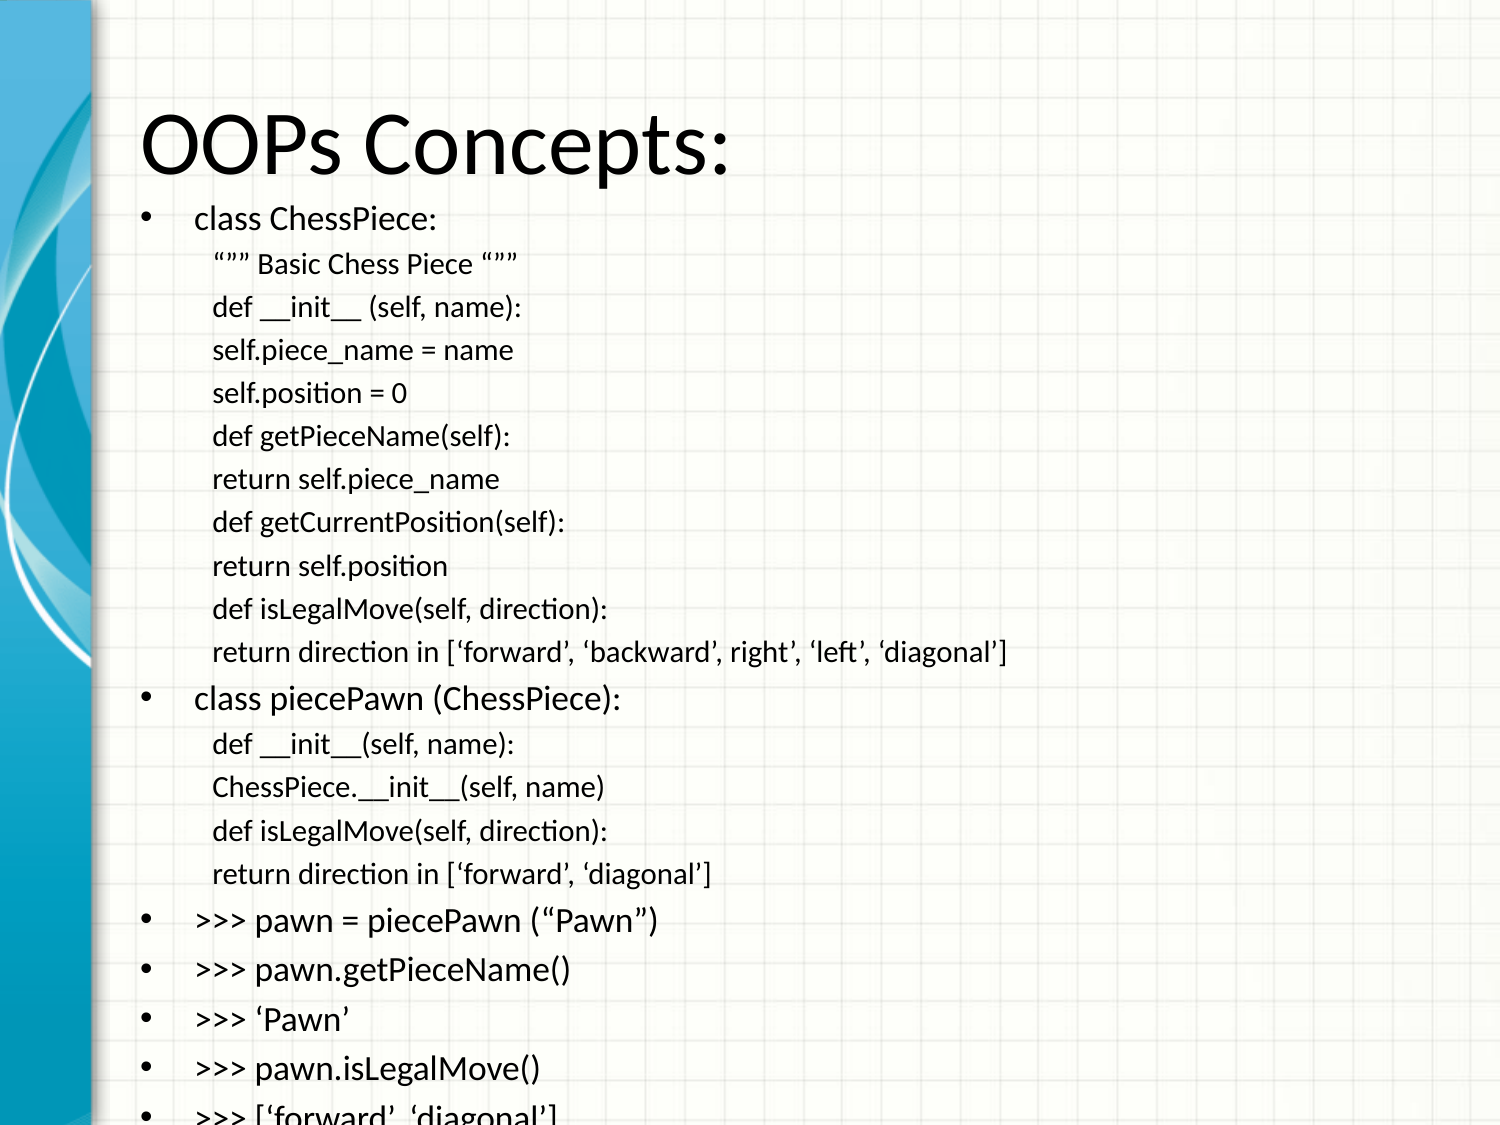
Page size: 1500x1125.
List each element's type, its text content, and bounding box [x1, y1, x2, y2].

title OOPs Concepts: [125, 44, 1450, 187]
picture [0, 0, 1500, 1125]
list class ChessPiece: “”” Basic Chess Piece “”” def __init__ (self, name): self.piece_name = name self.position = 0 def getPieceName(self): return self.piece_name def getCurrentPosition(self): return self.position def isLegalMove(self, direction): return direction in [‘forward’, ‘backward’, right’, ‘left’, ‘diagonal’] class piecePawn (ChessPiece): def __init__(self, name): ChessPiece.__init__(self, name) def isLegalMove(self, direction): return direction in [‘forward’, ‘diagonal’] >>> pawn = piecePawn (“Pawn”) >>> pawn.getPieceName() >>> ‘Pawn’ >>> pawn.isLegalMove() >>> [‘forward’, ‘diagonal’] [125, 187, 1500, 1125]
